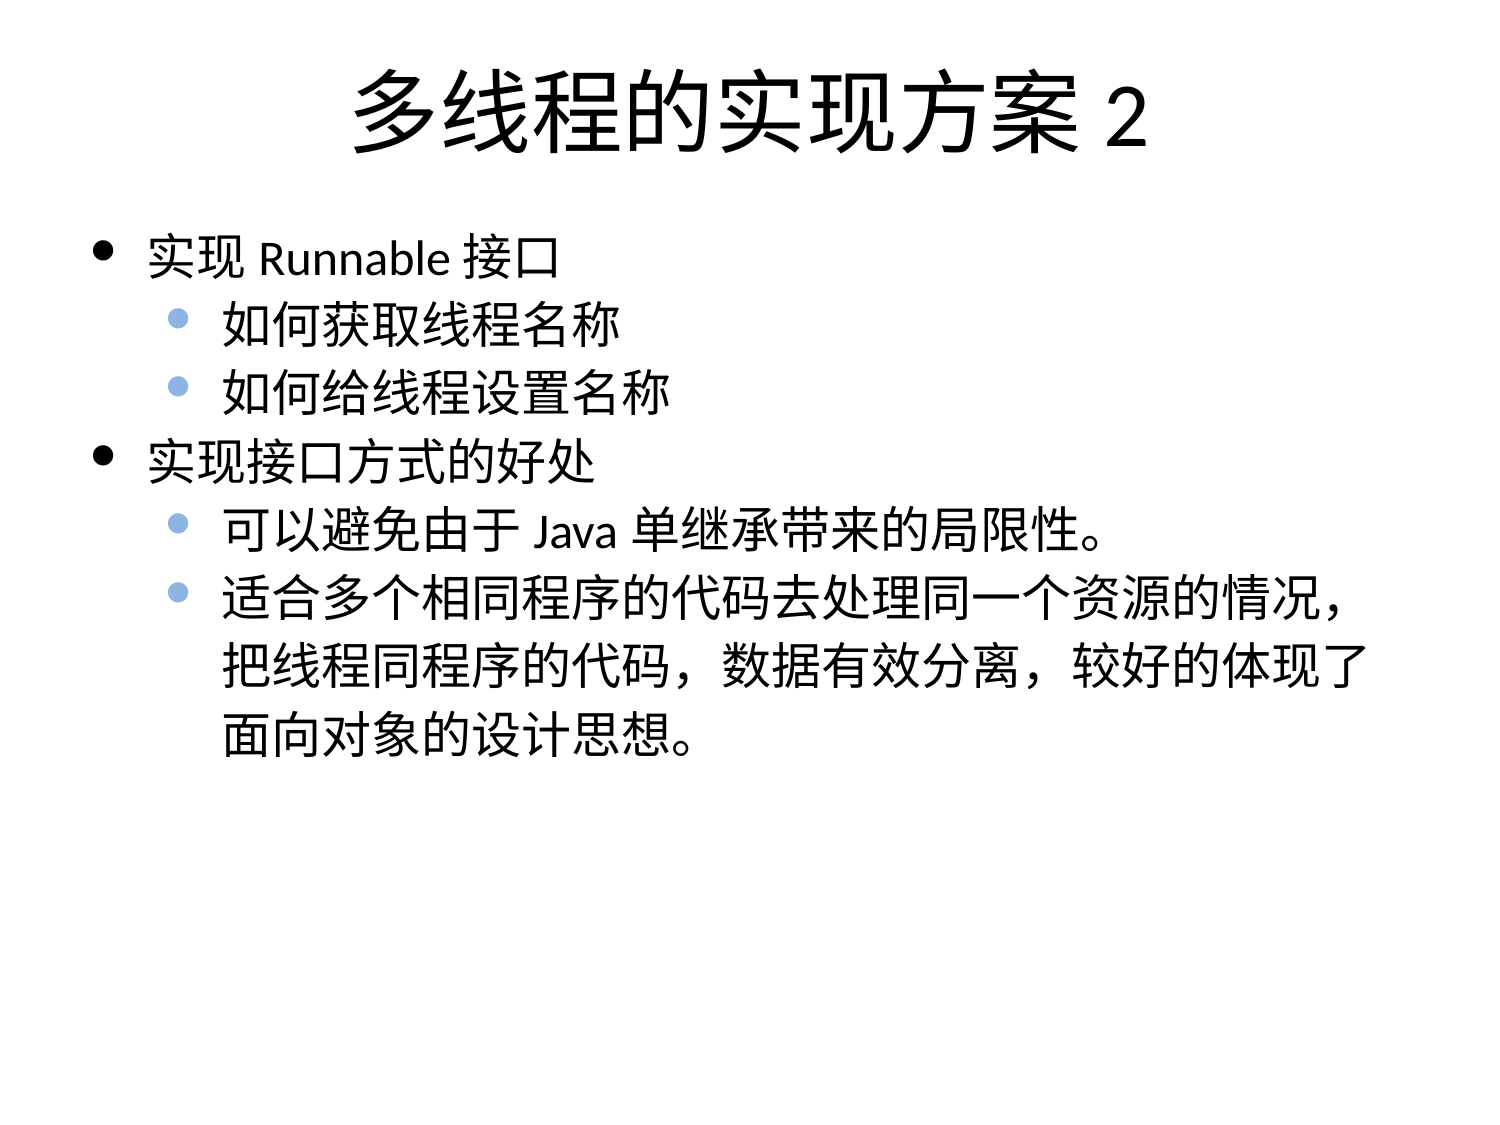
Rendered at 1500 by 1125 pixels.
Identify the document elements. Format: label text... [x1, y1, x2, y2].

title 多线程的实现方案2 [75, 39, 1424, 181]
list 实现Runnable接口 如何获取线程名称 如何给线程设置名称 实现接口方式的好处 可以避免由于Java单继承带来的局限性。 适合多个相同程序的代码去处理同一个资源的情况，把线程同程序的代码，数据有效分离，较好的体现了面向对象的设计思想。 [75, 209, 1425, 1053]
